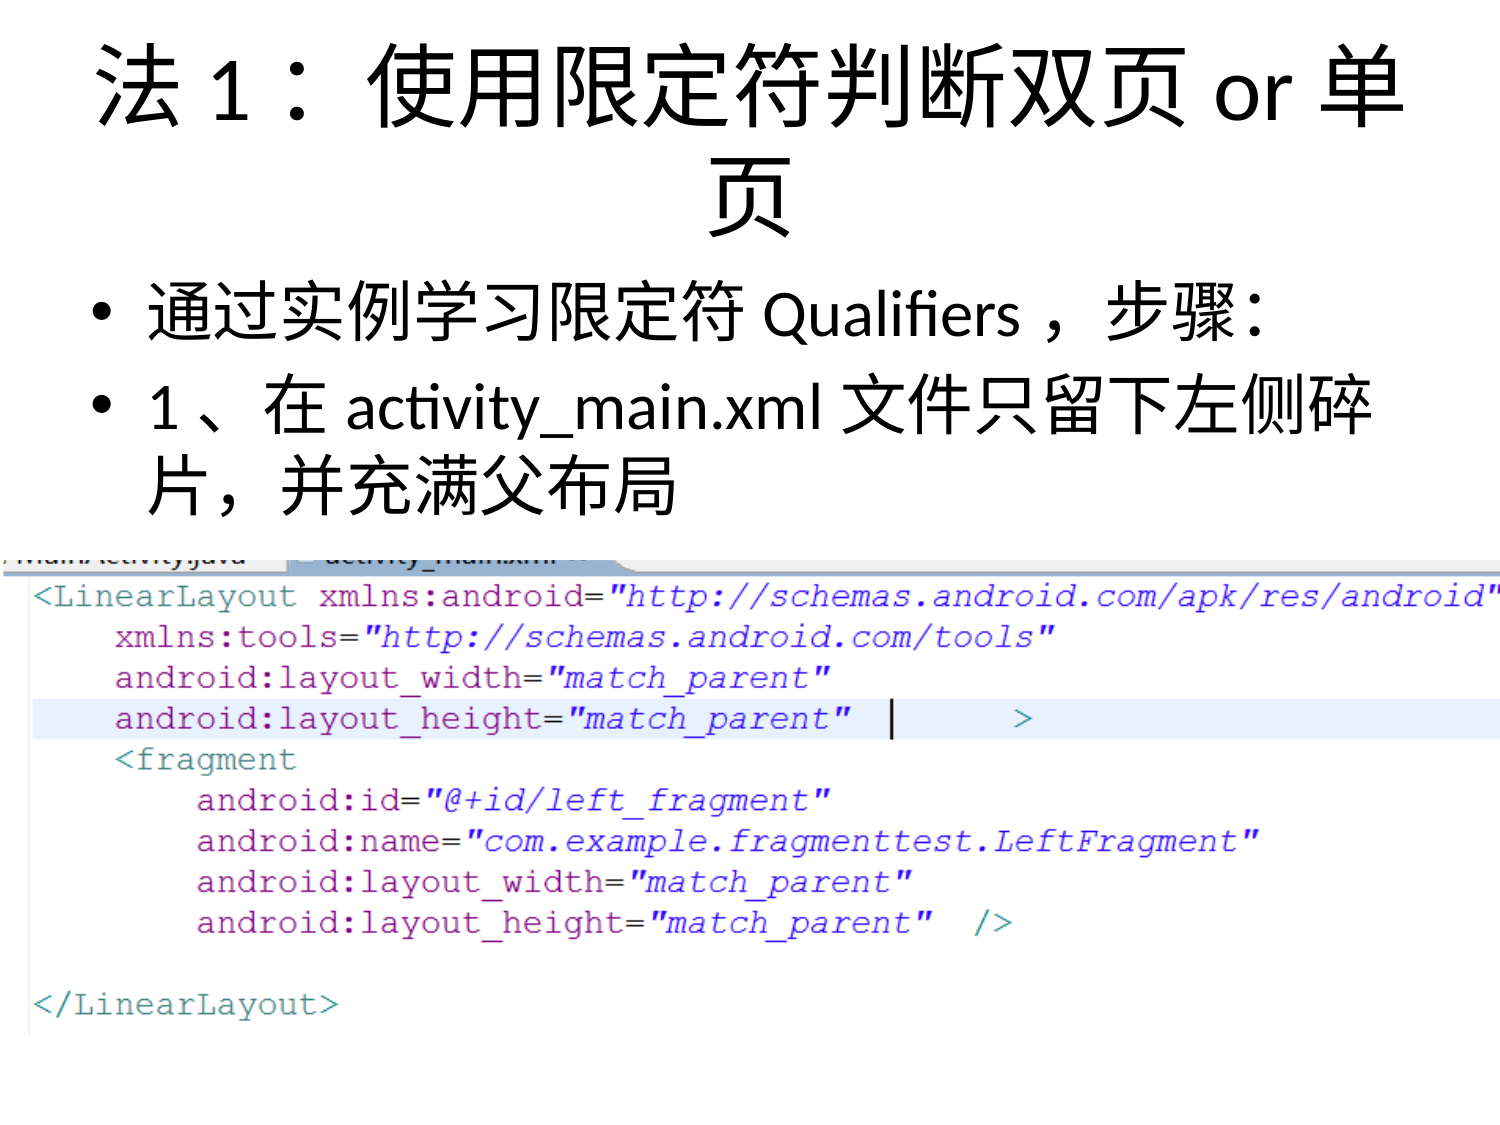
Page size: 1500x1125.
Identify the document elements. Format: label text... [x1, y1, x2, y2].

title 法1：使用限定符判断双页or单页 [75, 45, 1425, 233]
list 通过实例学习限定符Qualifiers，步骤： 1、在activity_main.xml文件只留下左侧碎片，并充满父布局 [75, 262, 1425, 558]
picture [3, 559, 1500, 1036]
